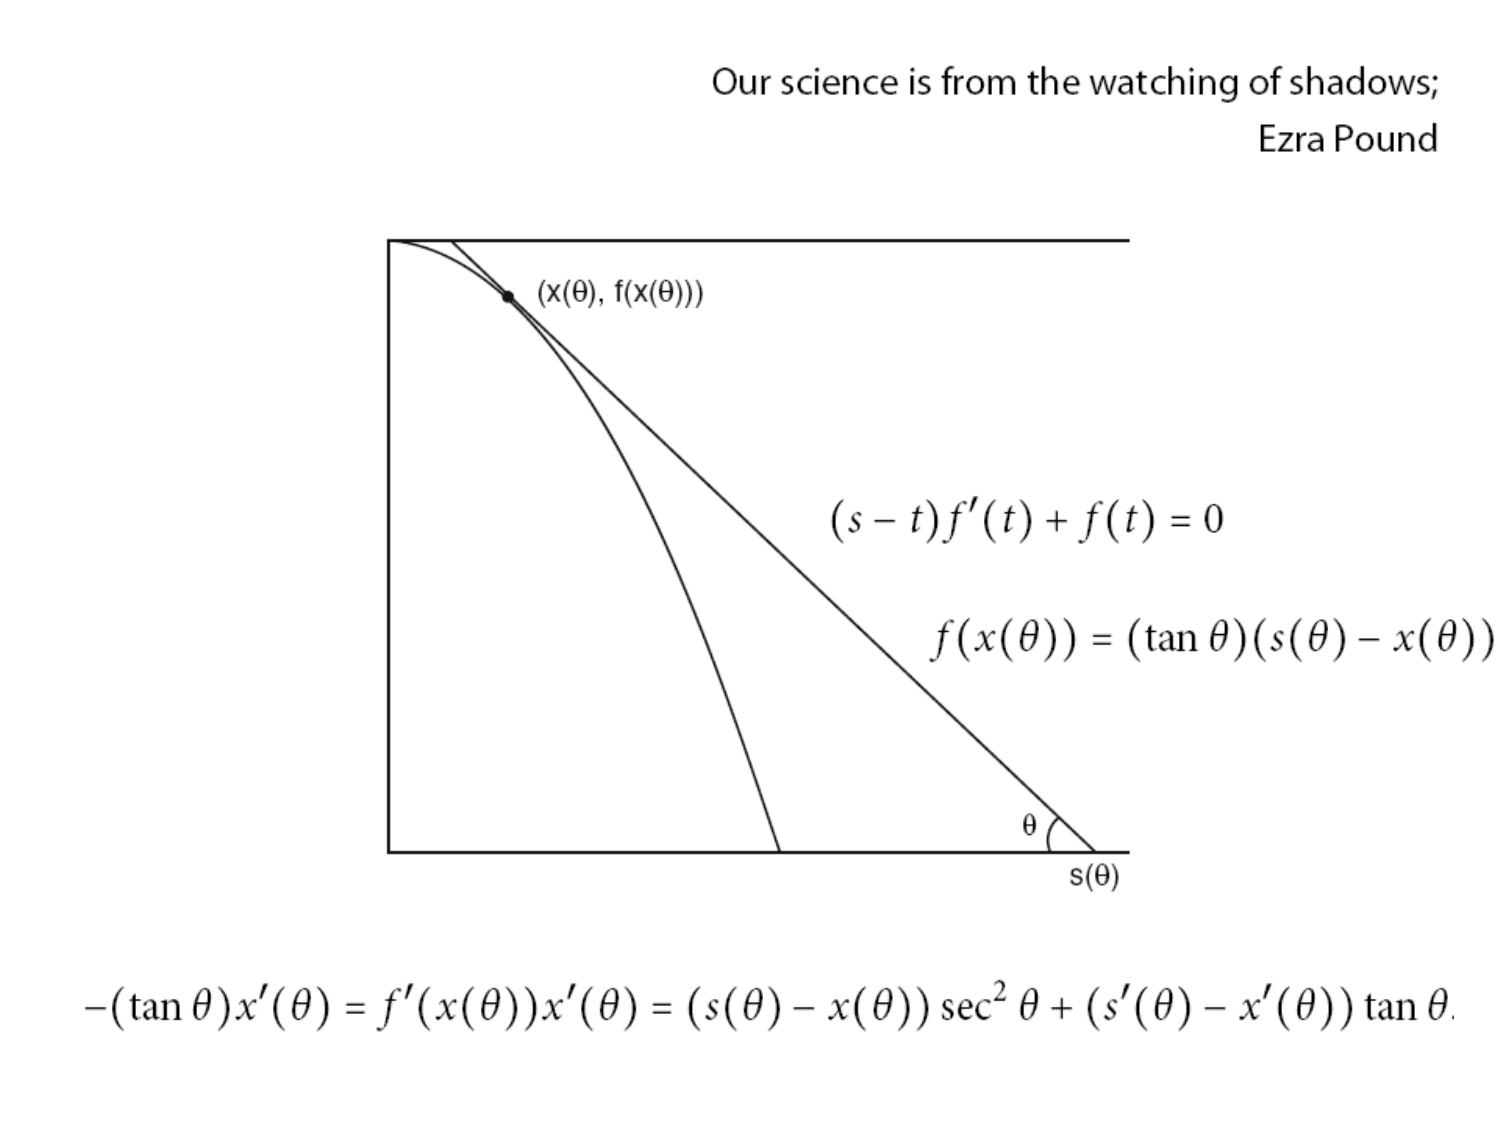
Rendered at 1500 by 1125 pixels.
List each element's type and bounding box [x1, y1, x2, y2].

picture [712, 49, 1455, 166]
picture [74, 974, 1454, 1057]
picture [356, 219, 1500, 906]
